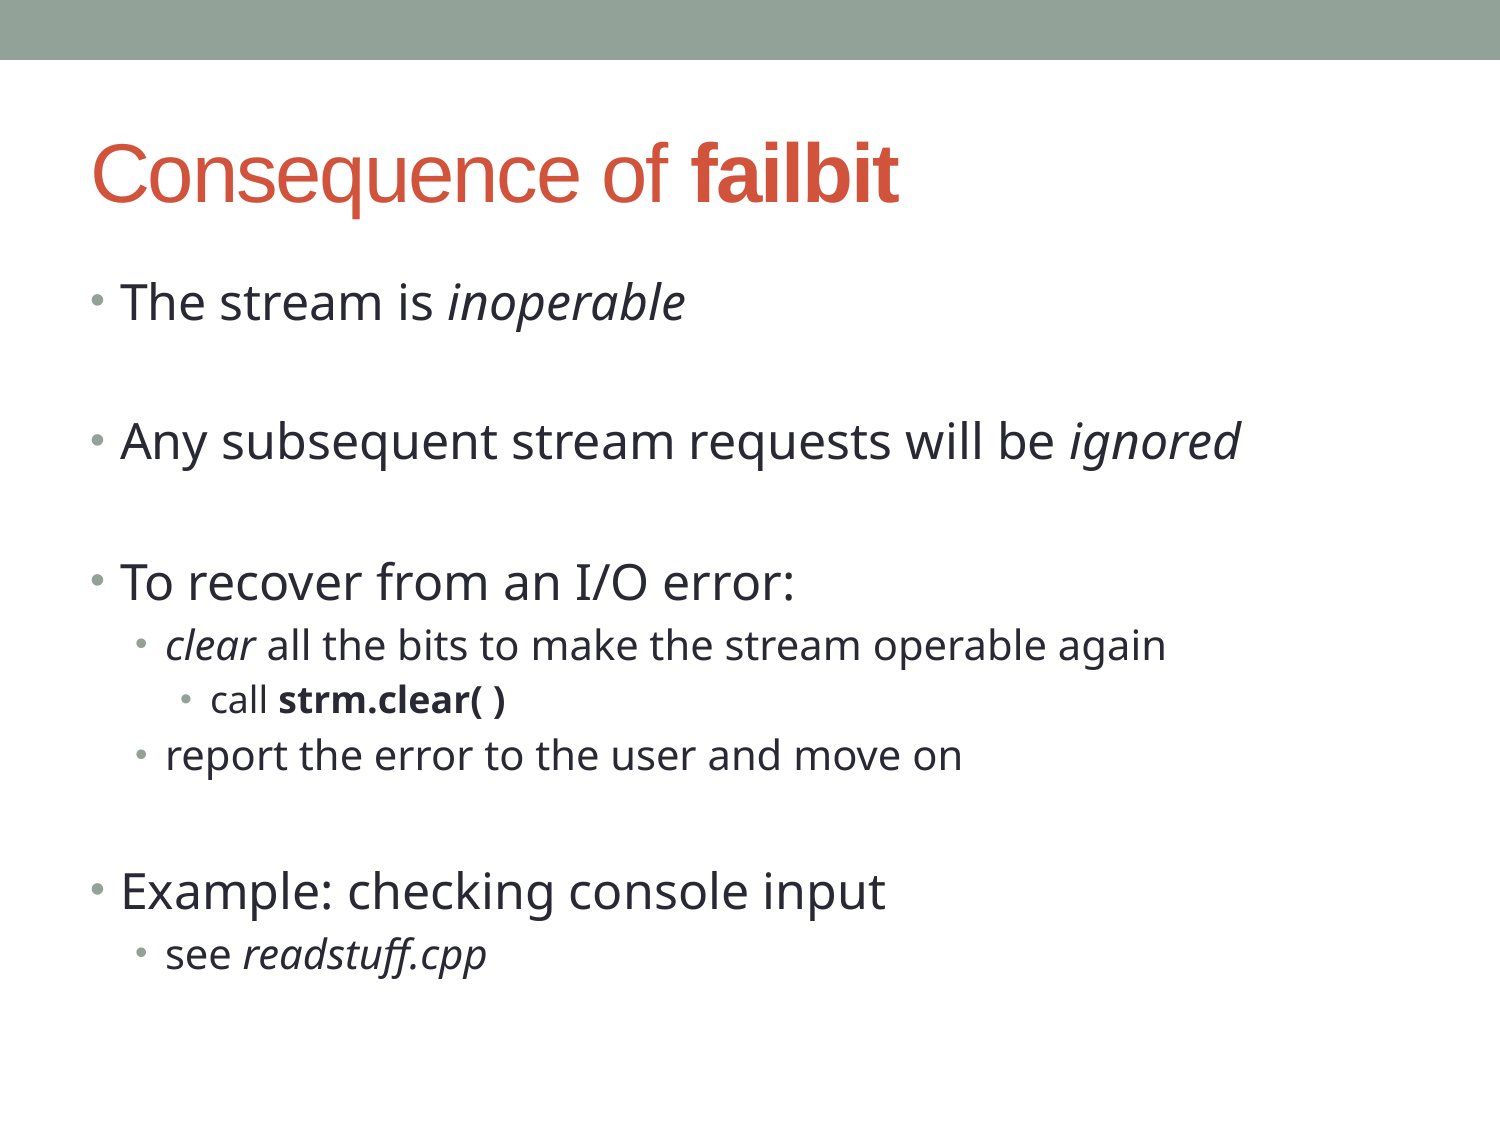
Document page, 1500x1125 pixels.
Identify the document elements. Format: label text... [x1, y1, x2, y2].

title Consequence of failbit [75, 87, 1425, 250]
list The stream is inoperable Any subsequent stream requests will be ignored To recover from an I/O error: clear all the bits to make the stream operable again call strm.clear( ) report the error to the user and move on Example: checking console input see readstuff.cpp [75, 262, 1425, 1063]
